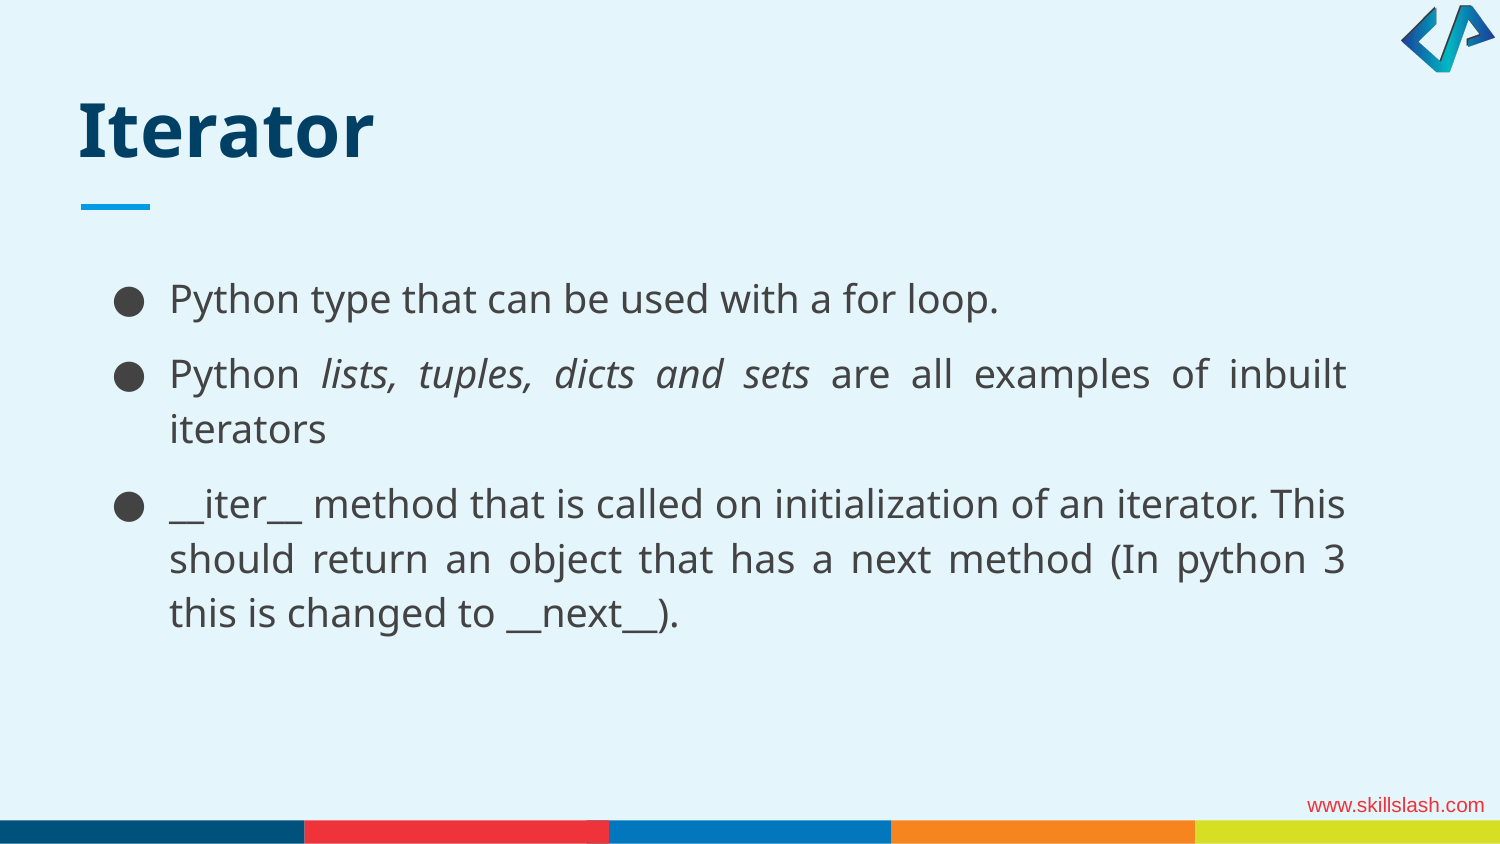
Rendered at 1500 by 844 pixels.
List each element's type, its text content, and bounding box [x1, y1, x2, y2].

picture [1397, 0, 1500, 77]
text_box www.skillslash.com [1018, 776, 1500, 819]
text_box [0, 820, 1500, 844]
list Python type that can be used with a for loop. Python lists, tuples, dicts and sets are all examples of inbuilt iterators __iter__ method that is called on initialization of an iterator. This should return an object that has a next method (In python 3 this is changed to __next__). [79, 251, 1500, 757]
title Iterator [63, 85, 1437, 188]
